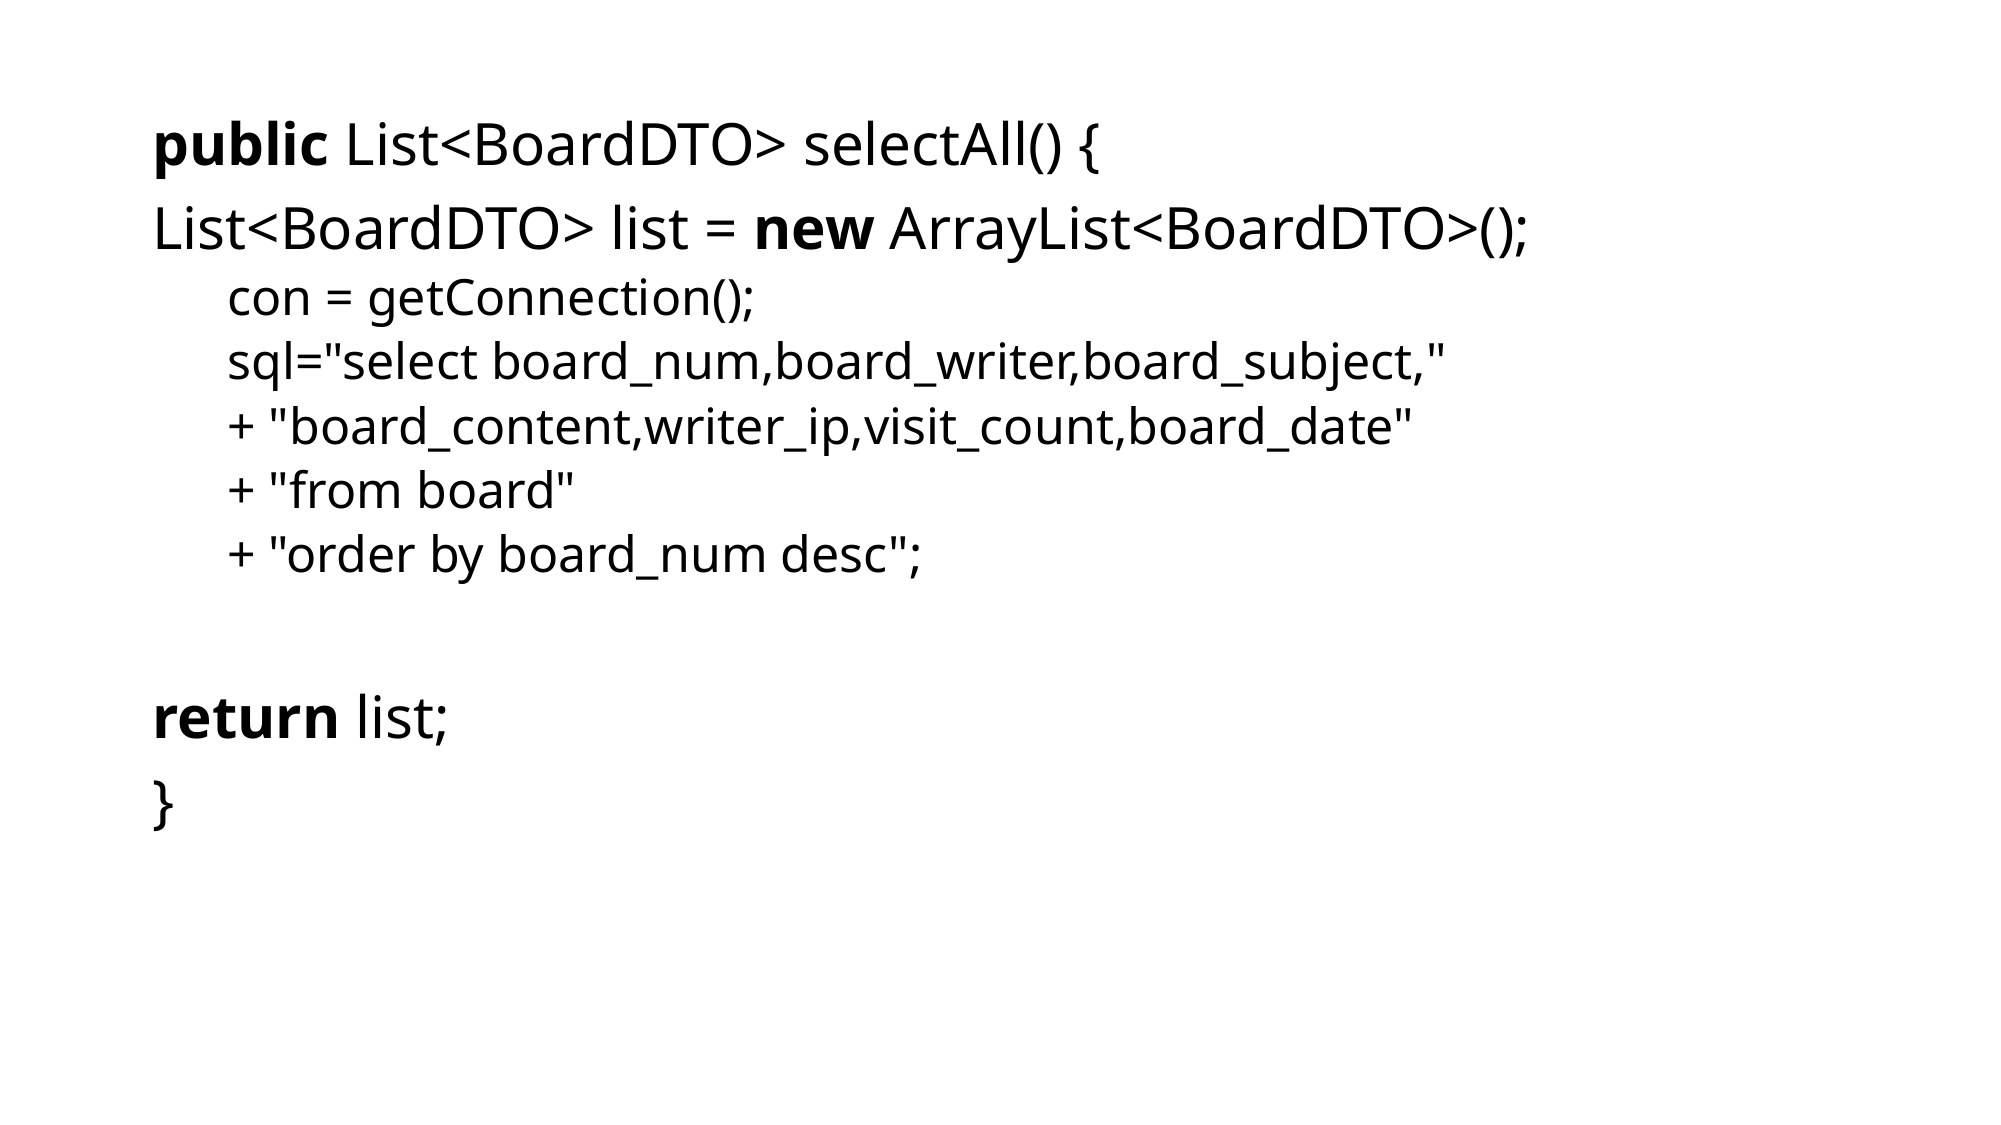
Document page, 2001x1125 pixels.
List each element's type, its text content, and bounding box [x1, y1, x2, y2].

list public List<BoardDTO> selectAll() { List<BoardDTO> list = new ArrayList<BoardDTO>(); con = getConnection(); sql="select board_num,board_writer,board_subject," + "board_content,writer_ip,visit_count,board_date" + "from board" + "order by board_num desc"; return list; } [137, 107, 1863, 1014]
